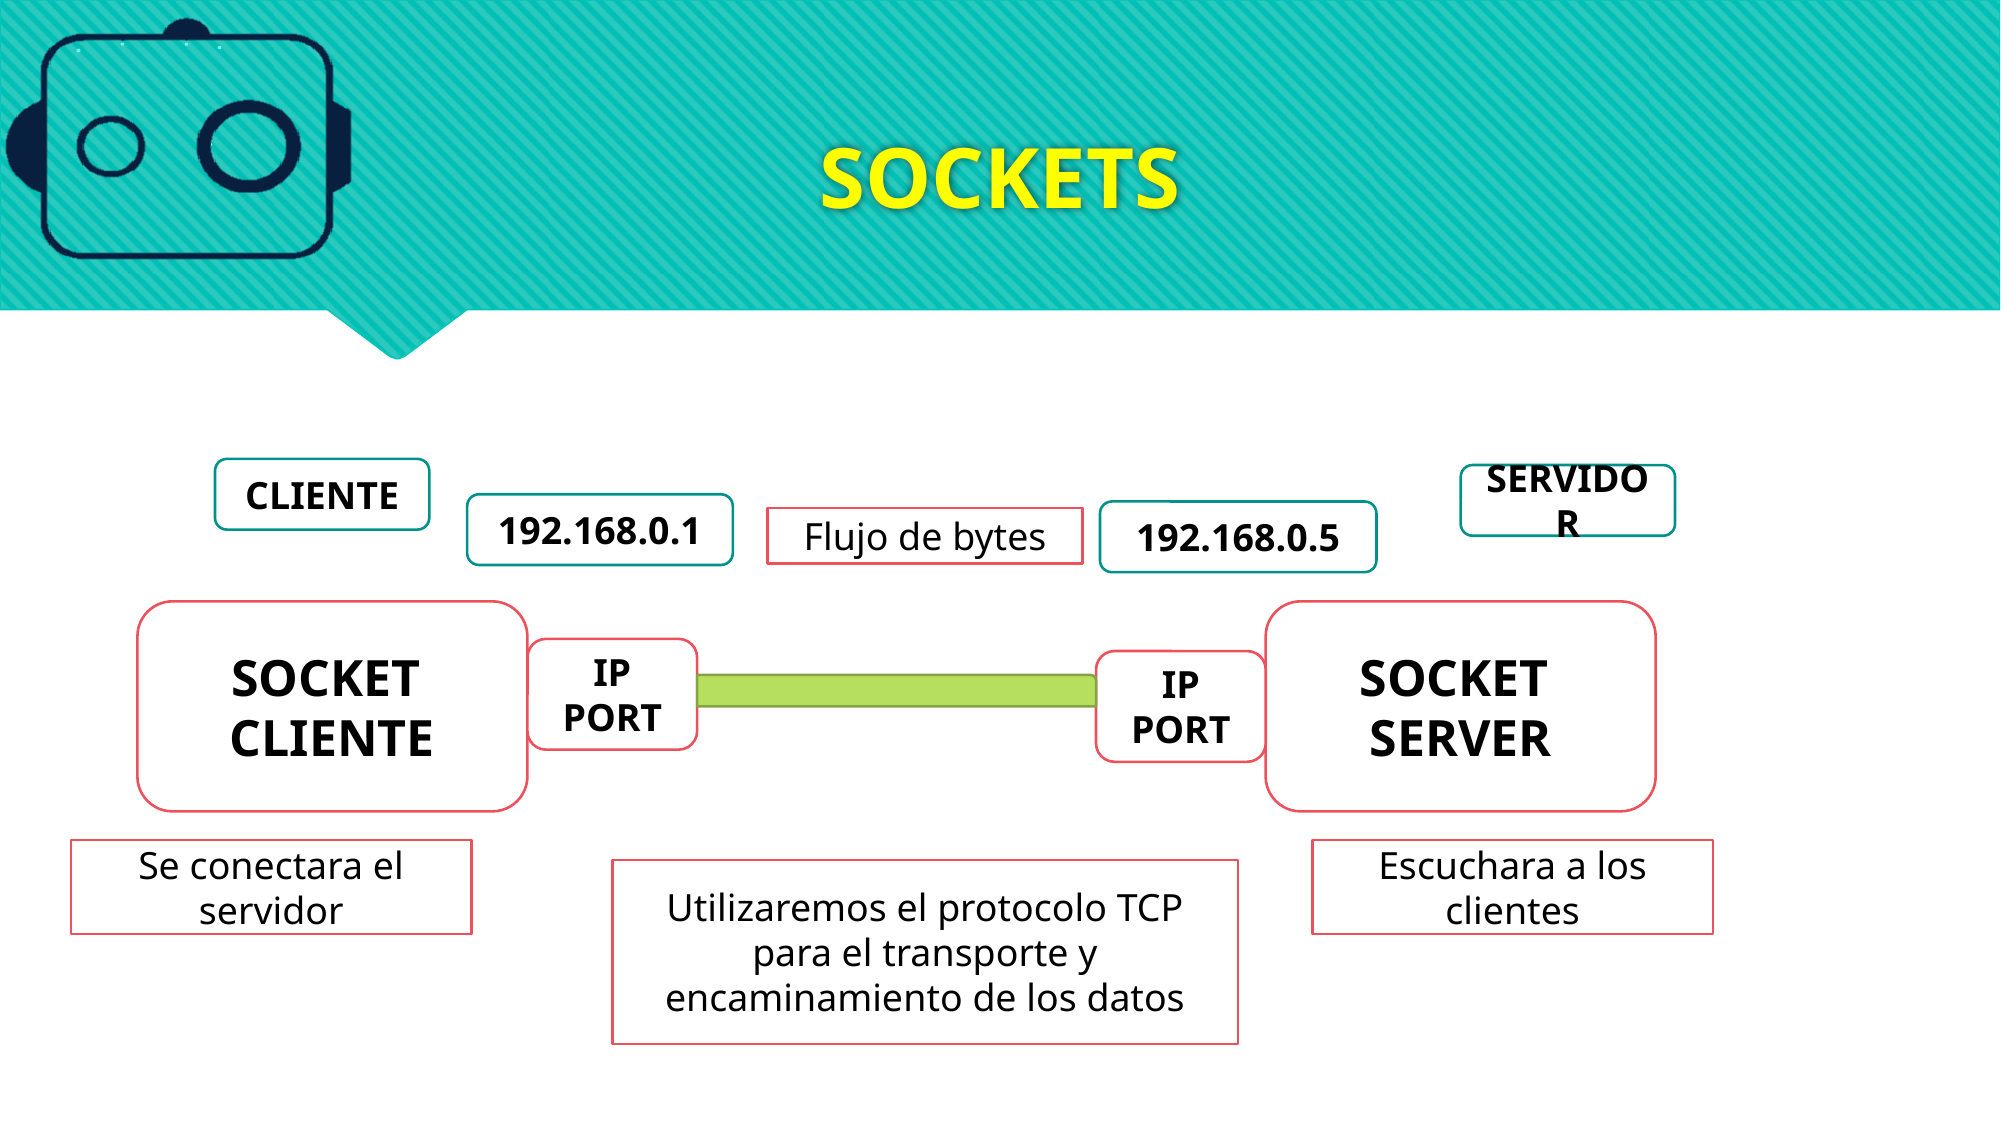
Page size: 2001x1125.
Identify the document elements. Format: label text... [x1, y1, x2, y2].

text_box 192.168.0.5 [1098, 500, 1378, 574]
text_box Utilizaremos el protocolo TCP para el transporte y encaminamiento de los datos [611, 859, 1239, 1045]
text_box 192.168.0.1 [465, 492, 735, 567]
text_box SOCKET CLIENTE [136, 600, 529, 813]
text_box Flujo de bytes [766, 507, 1084, 565]
text_box IP PORT [526, 637, 699, 751]
text_box SERVIDOR [1459, 463, 1677, 538]
title SOCKETS [397, 73, 1868, 233]
text_box IP PORT [1094, 649, 1268, 764]
picture [0, 3, 397, 298]
text_box Se conectara el servidor [70, 839, 473, 935]
text_box CLIENTE [213, 457, 431, 531]
list [134, 270, 1866, 962]
text_box Escuchara a los clientes [1311, 839, 1714, 935]
text_box SOCKET SERVER [1264, 600, 1657, 813]
text_box [695, 673, 1098, 708]
